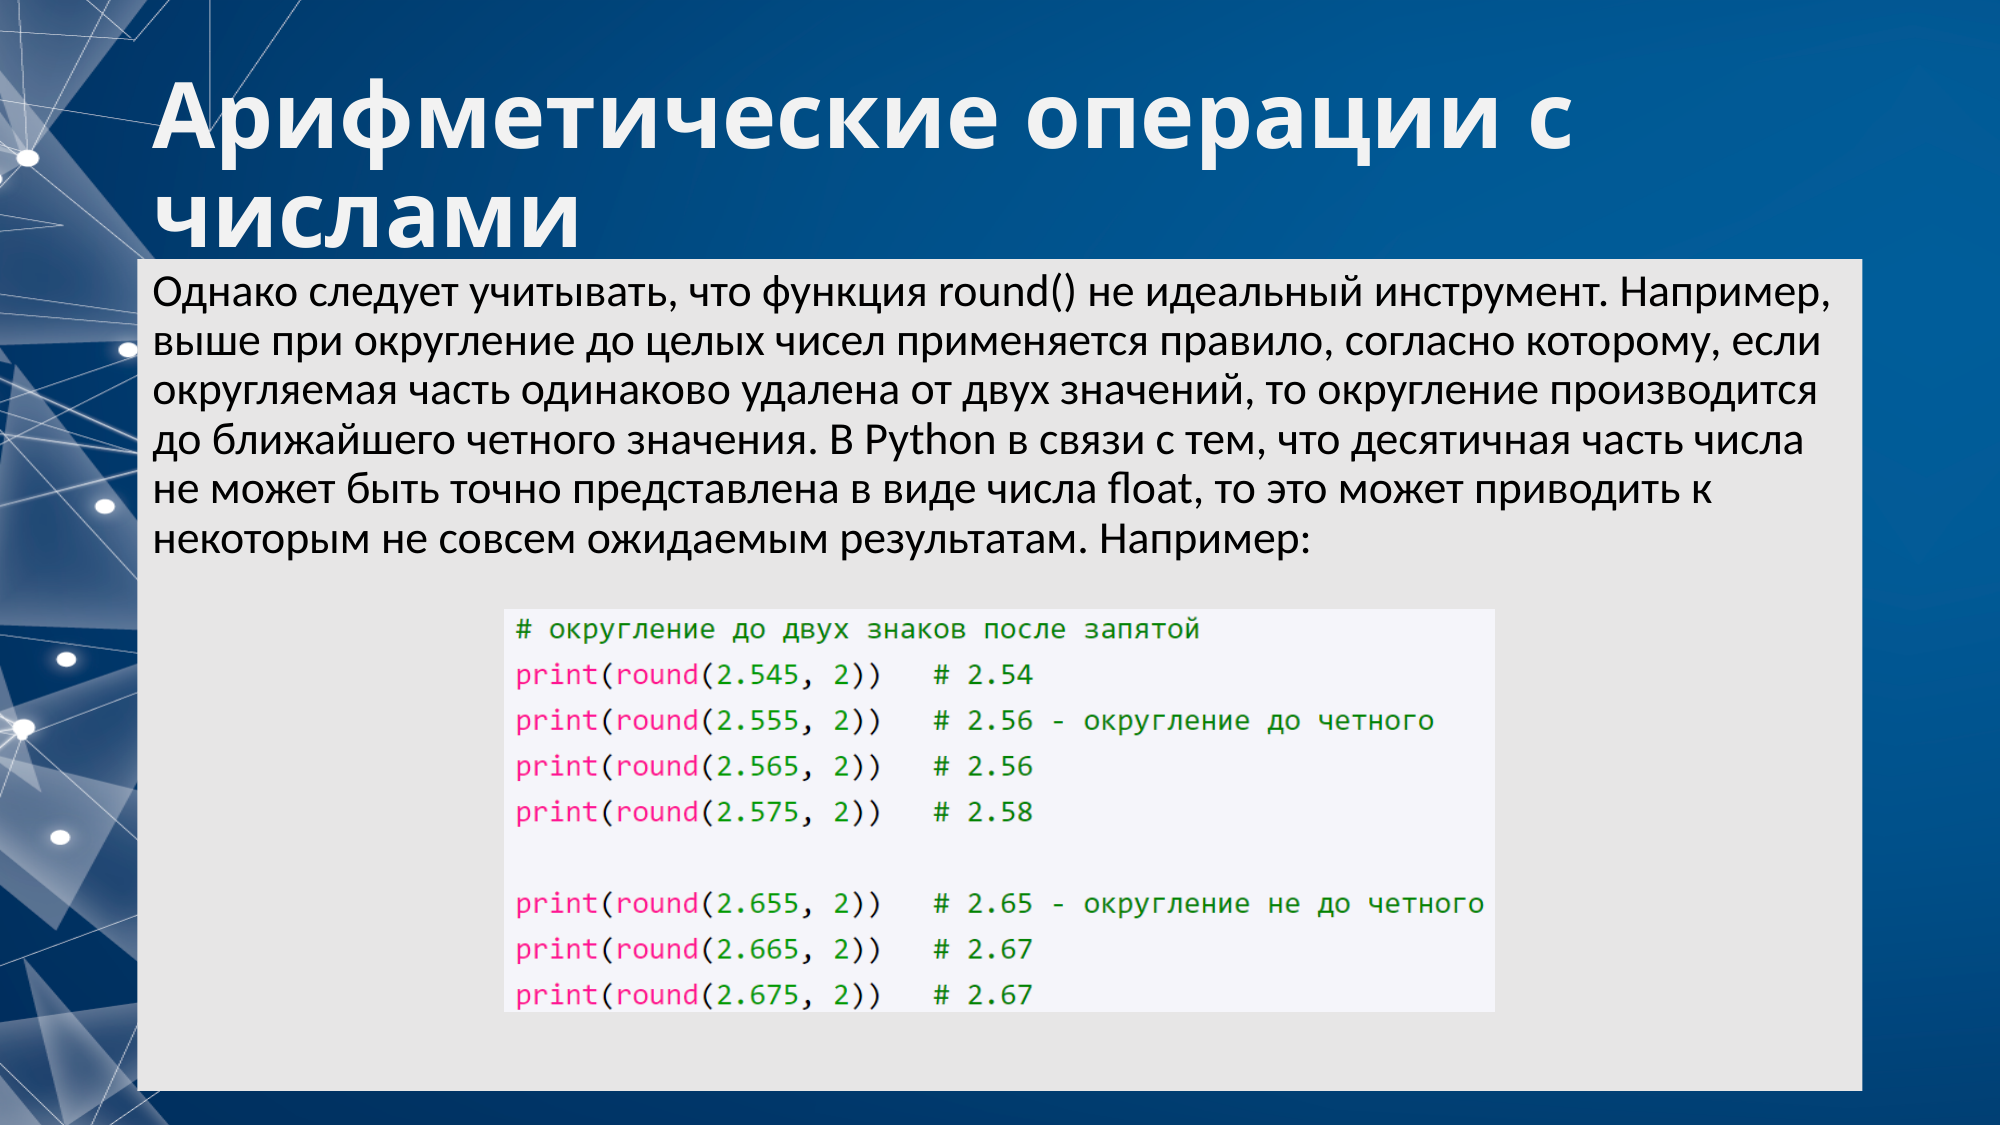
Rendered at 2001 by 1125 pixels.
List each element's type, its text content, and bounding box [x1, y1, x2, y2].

list Однако следует учитывать, что функция round() не идеальный инструмент. Например, выше при округление до целых чисел применяется правило, согласно которому, если округляемая часть одинаково удалена от двух значений, то округление производится до ближайшего четного значения. В Python в связи с тем, что десятичная часть числа не может быть точно представлена в виде числа float, то это может приводить к некоторым не совсем ожидаемым результатам. Например: [137, 259, 1863, 1091]
title Арифметические операции с числами [137, 59, 1863, 259]
picture [0, 0, 2000, 1125]
